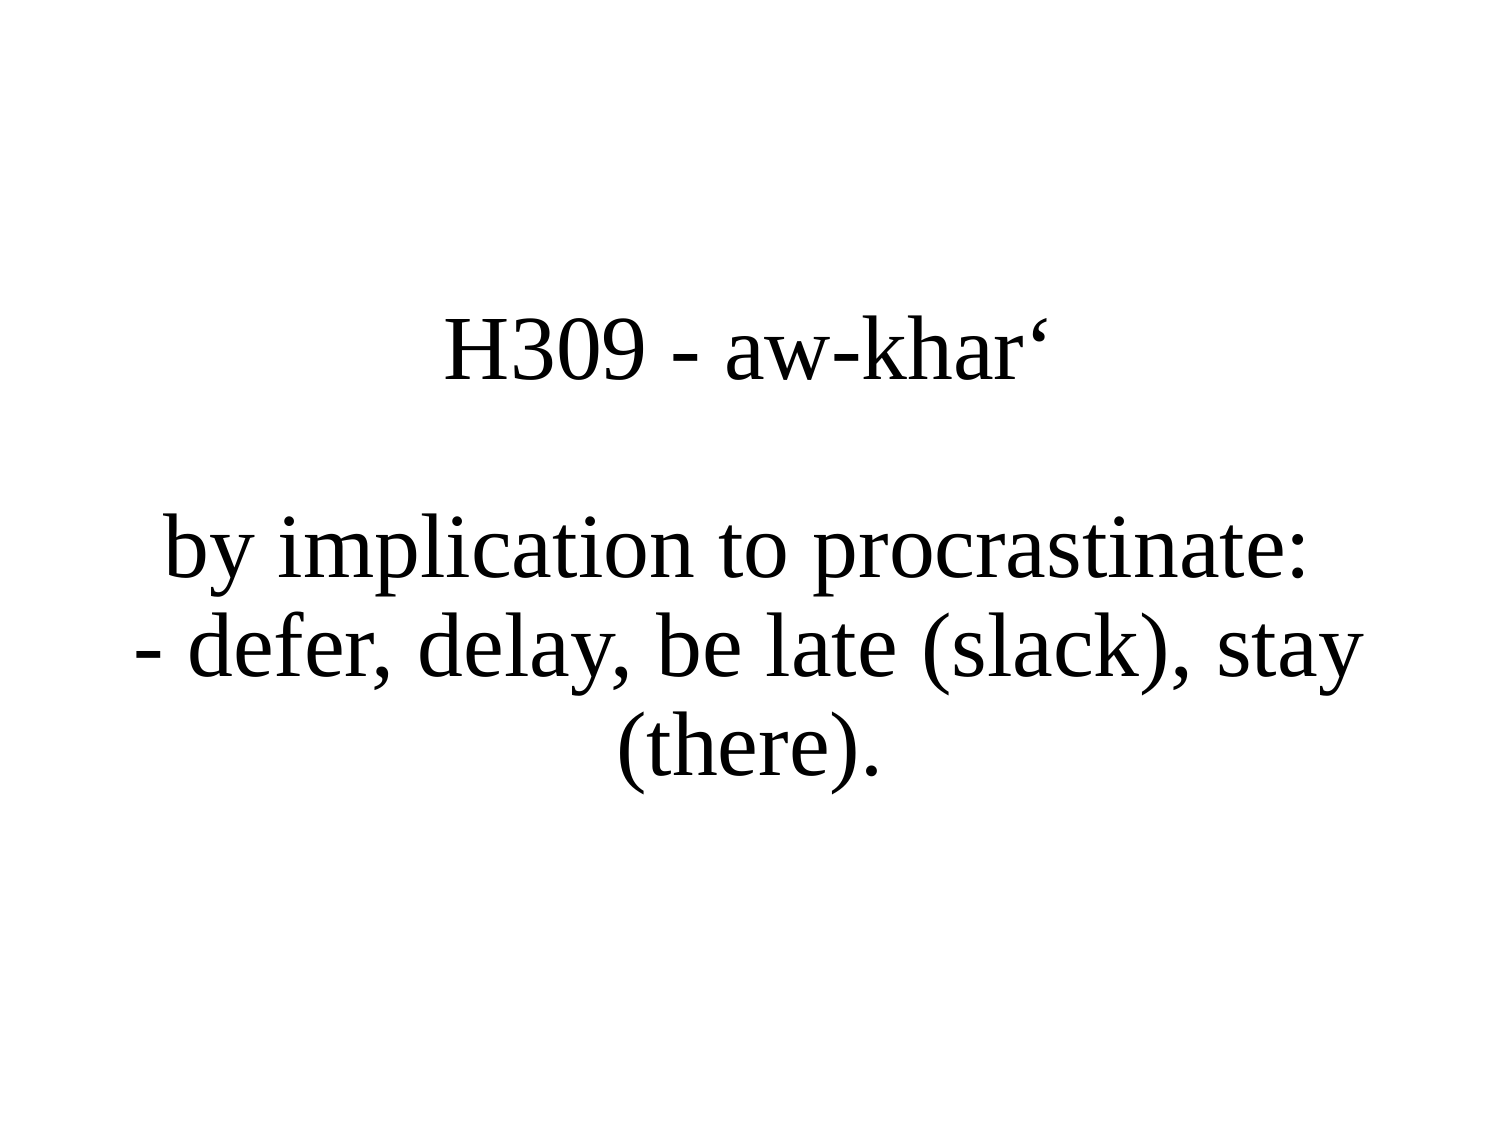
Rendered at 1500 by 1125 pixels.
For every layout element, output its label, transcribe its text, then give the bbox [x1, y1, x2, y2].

title H309 - aw-khar‘ by implication to procrastinate: - defer, delay, be late (slack), stay (there). [0, 230, 1500, 1074]
